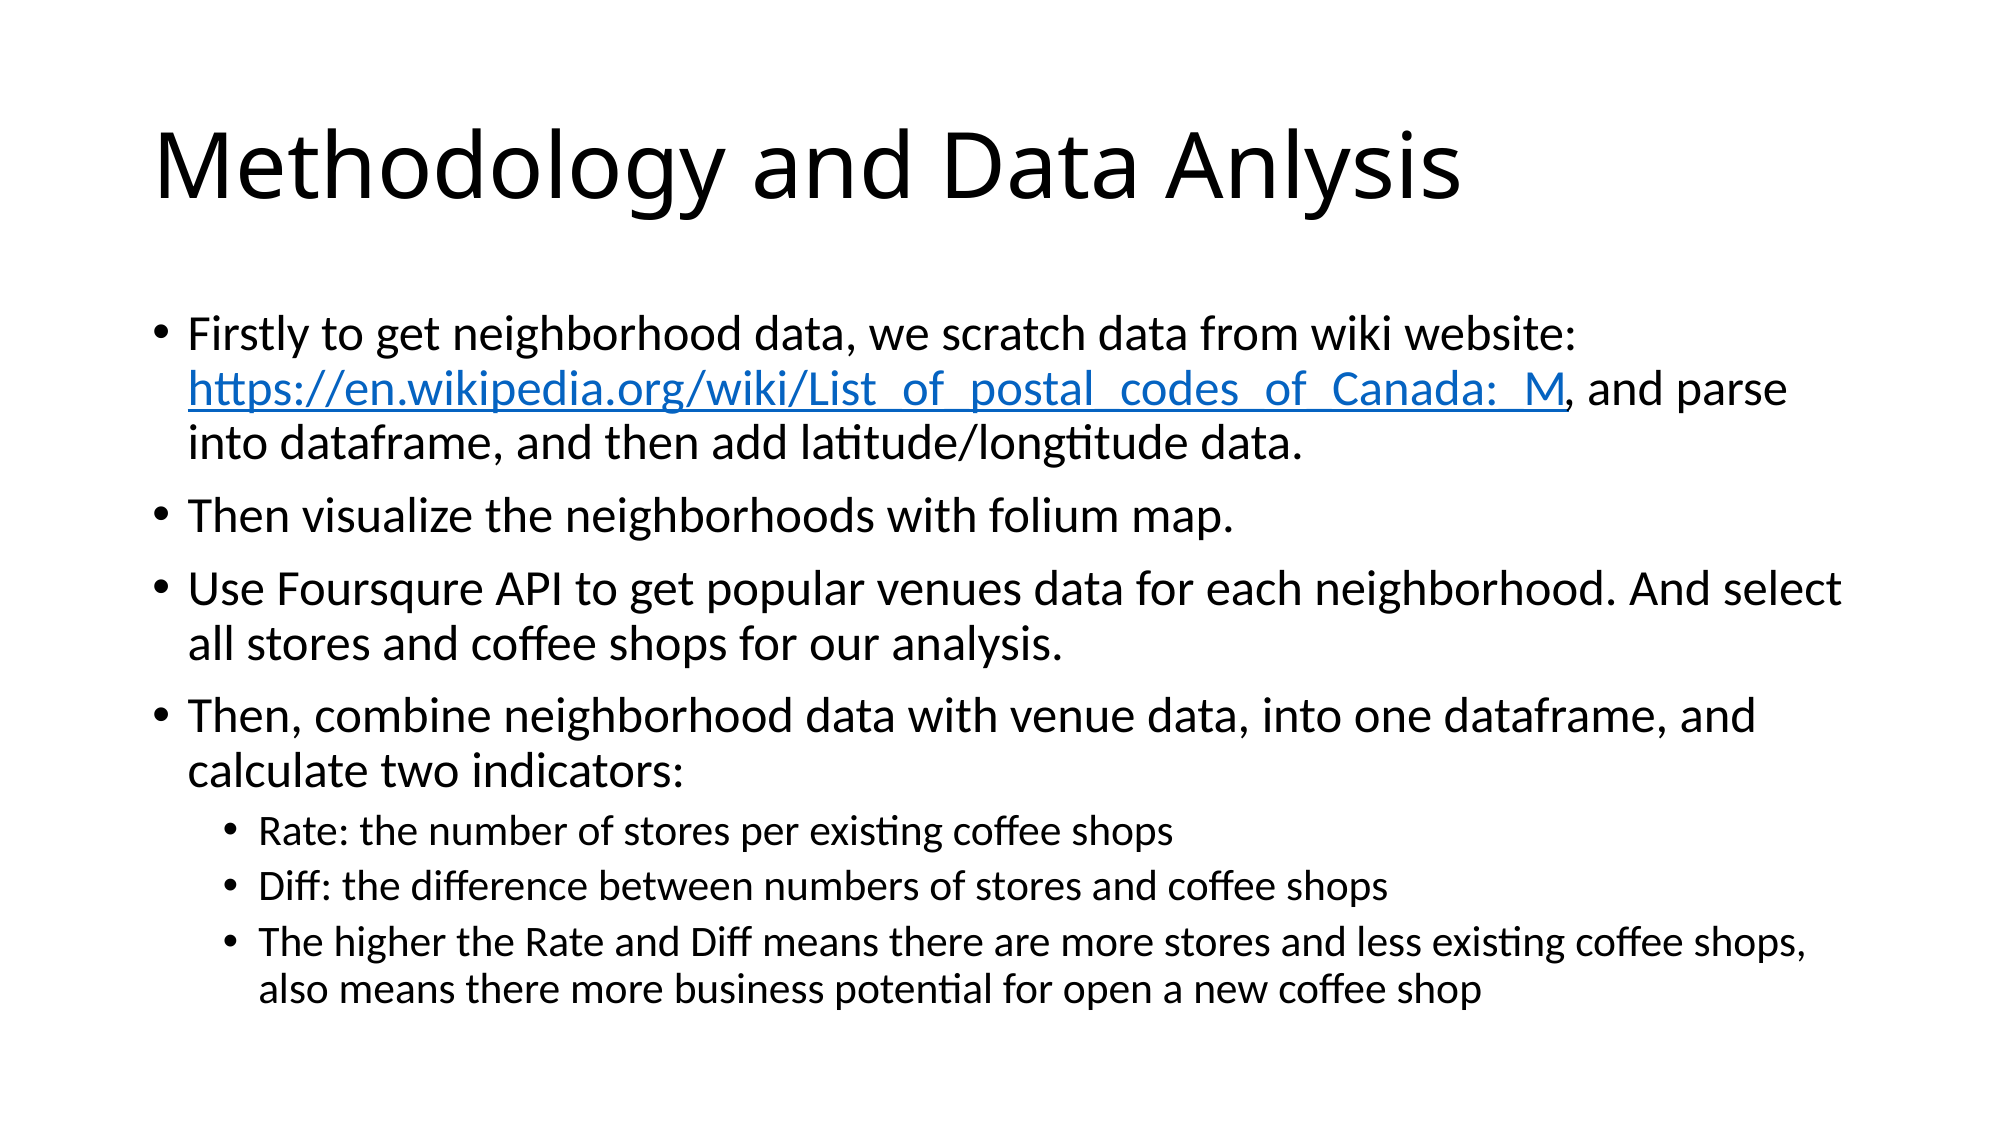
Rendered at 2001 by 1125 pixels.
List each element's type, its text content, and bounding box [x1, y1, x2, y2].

title Methodology and Data Anlysis [137, 59, 1863, 278]
list Firstly to get neighborhood data, we scratch data from wiki website: https://en.wikipedia.org/wiki/List_of_postal_codes_of_Canada:_M, and parse into dataframe, and then add latitude/longtitude data. Then visualize the neighborhoods with folium map. Use Foursqure API to get popular venues data for each neighborhood. And select all stores and coffee shops for our analysis. Then, combine neighborhood data with venue data, into one dataframe, and calculate two indicators: Rate: the number of stores per existing coffee shops Diff: the difference between numbers of stores and coffee shops The higher the Rate and Diff means there are more stores and less existing coffee shops, also means there more business potential for open a new coffee shop [137, 299, 1863, 1028]
